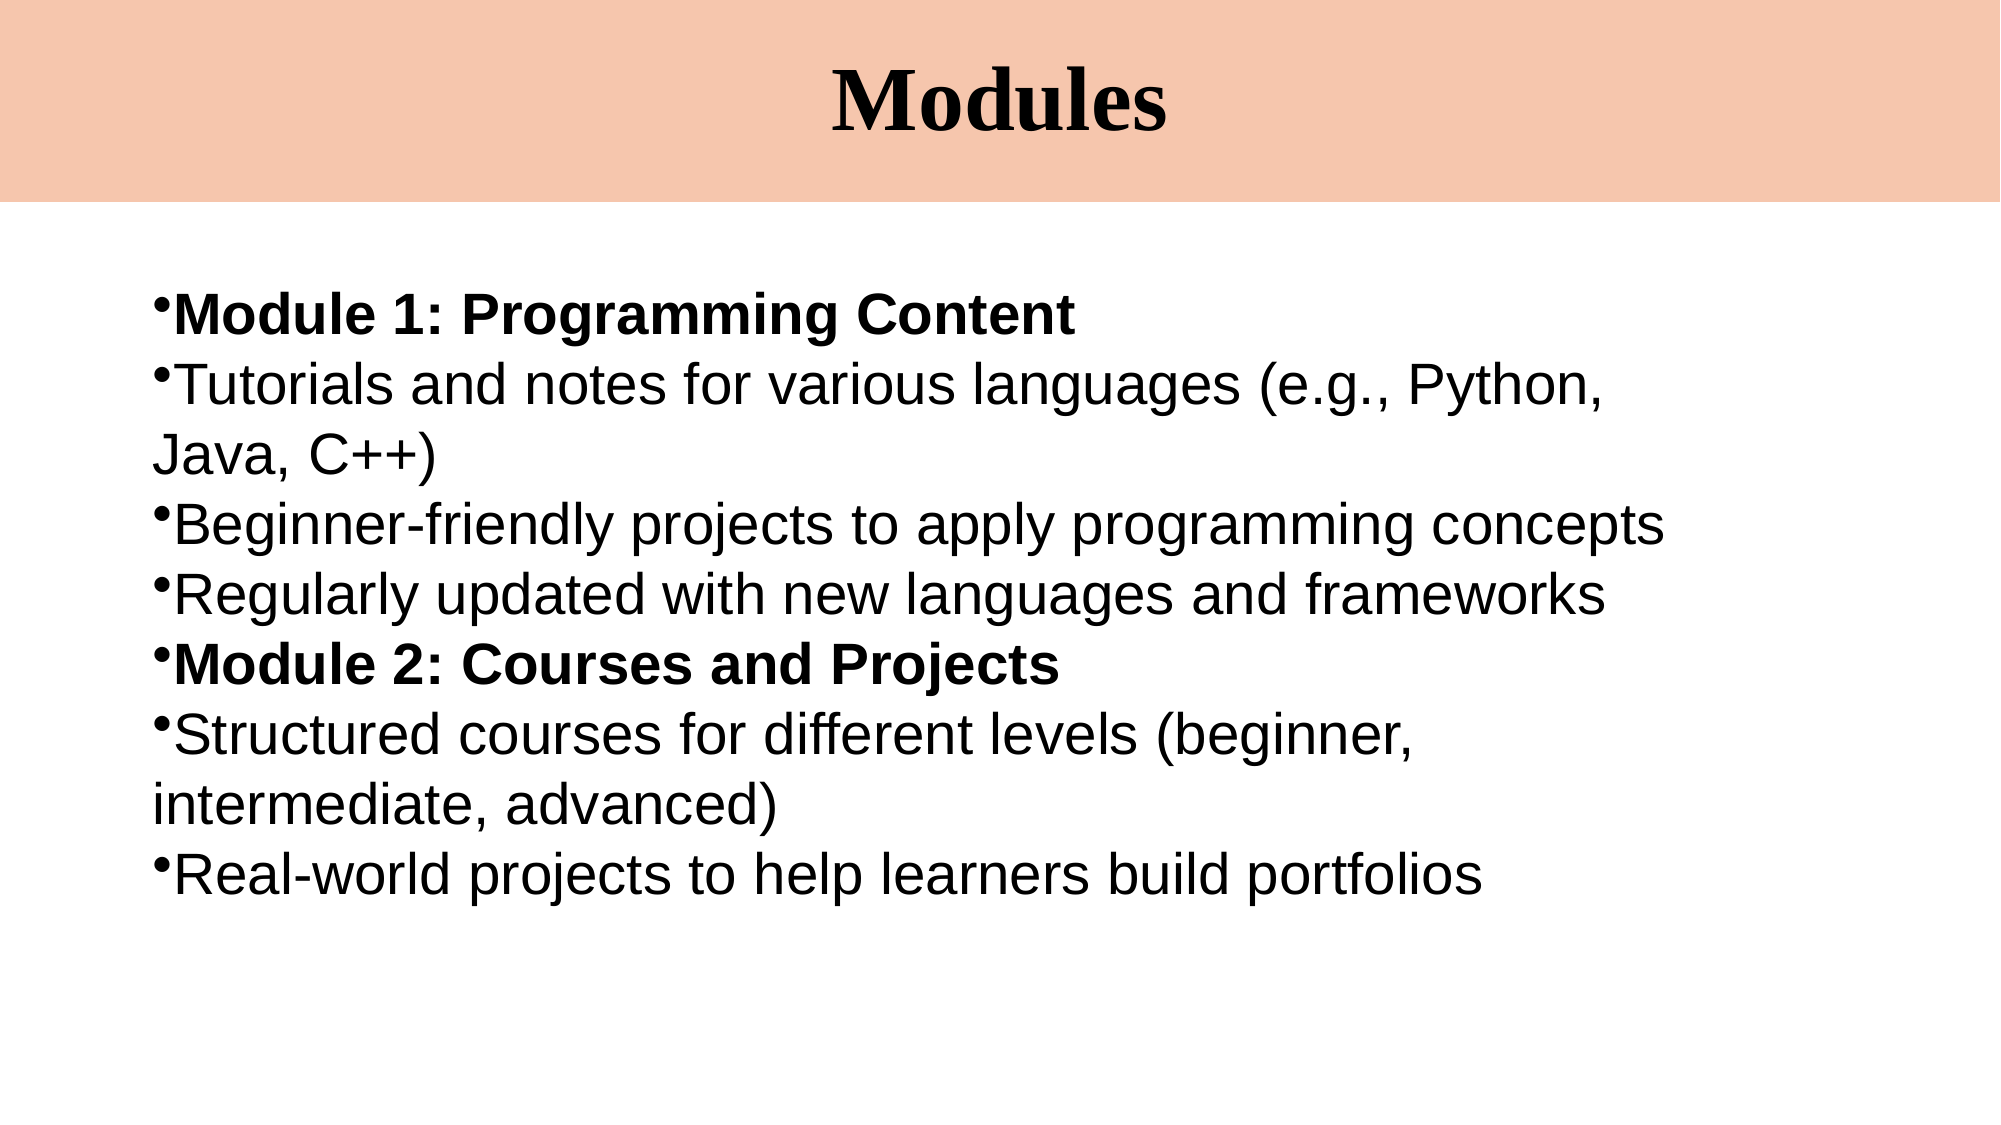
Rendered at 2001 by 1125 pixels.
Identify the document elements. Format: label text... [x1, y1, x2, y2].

title Modules [0, 0, 2000, 202]
list Module 1: Programming Content Tutorials and notes for various languages (e.g., Python, Java, C++) Beginner-friendly projects to apply programming concepts Regularly updated with new languages and frameworks Module 2: Courses and Projects Structured courses for different levels (beginner, intermediate, advanced) Real-world projects to help learners build portfolios [137, 268, 1772, 959]
